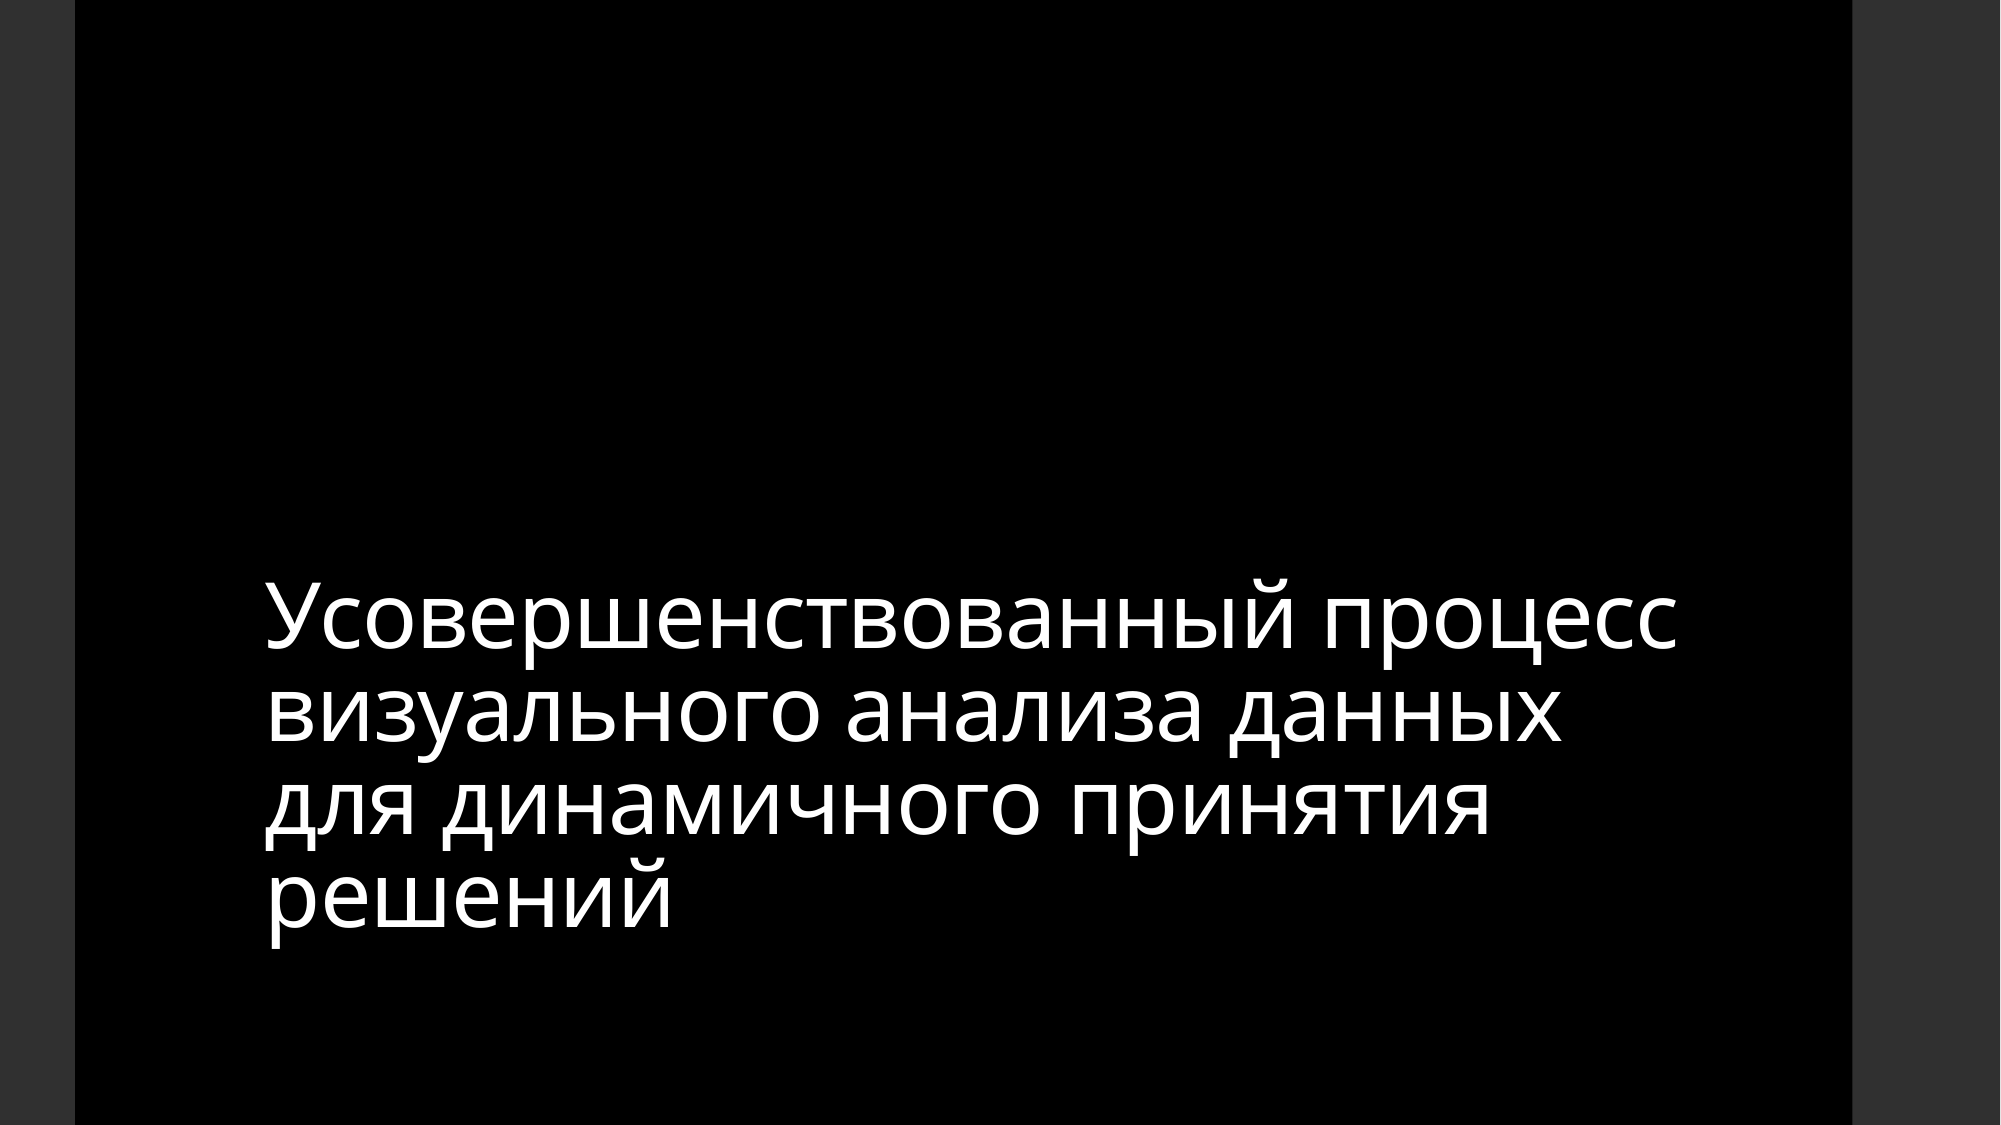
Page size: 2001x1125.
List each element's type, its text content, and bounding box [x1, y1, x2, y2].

title Усовершенствованный процесс визуального анализа данных для динамичного принятия решений [249, 562, 1750, 955]
